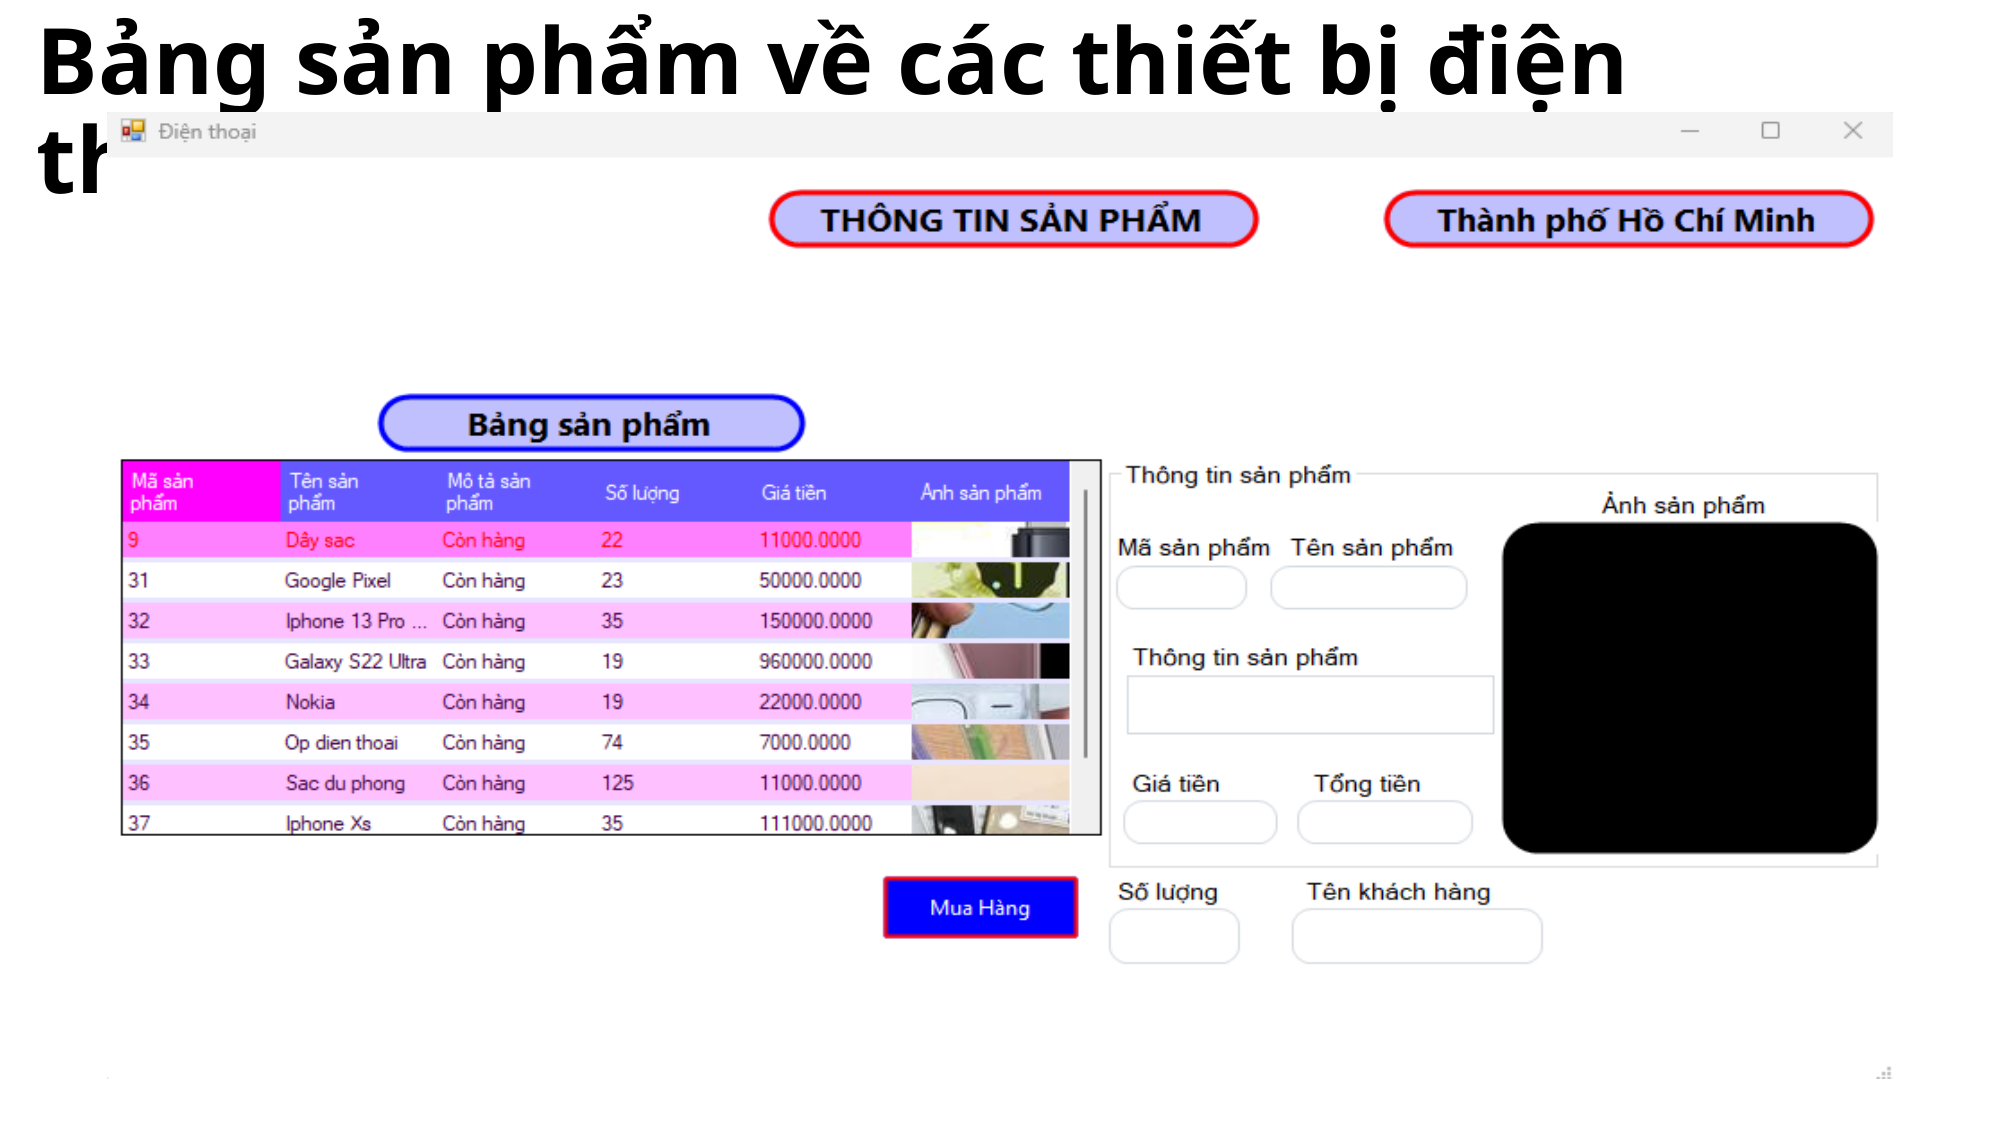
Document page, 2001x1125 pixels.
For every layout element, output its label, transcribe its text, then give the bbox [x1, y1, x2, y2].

title Bảng sản phẩm về các thiết bị điện thoại [21, 0, 1682, 150]
picture [107, 112, 1893, 1079]
